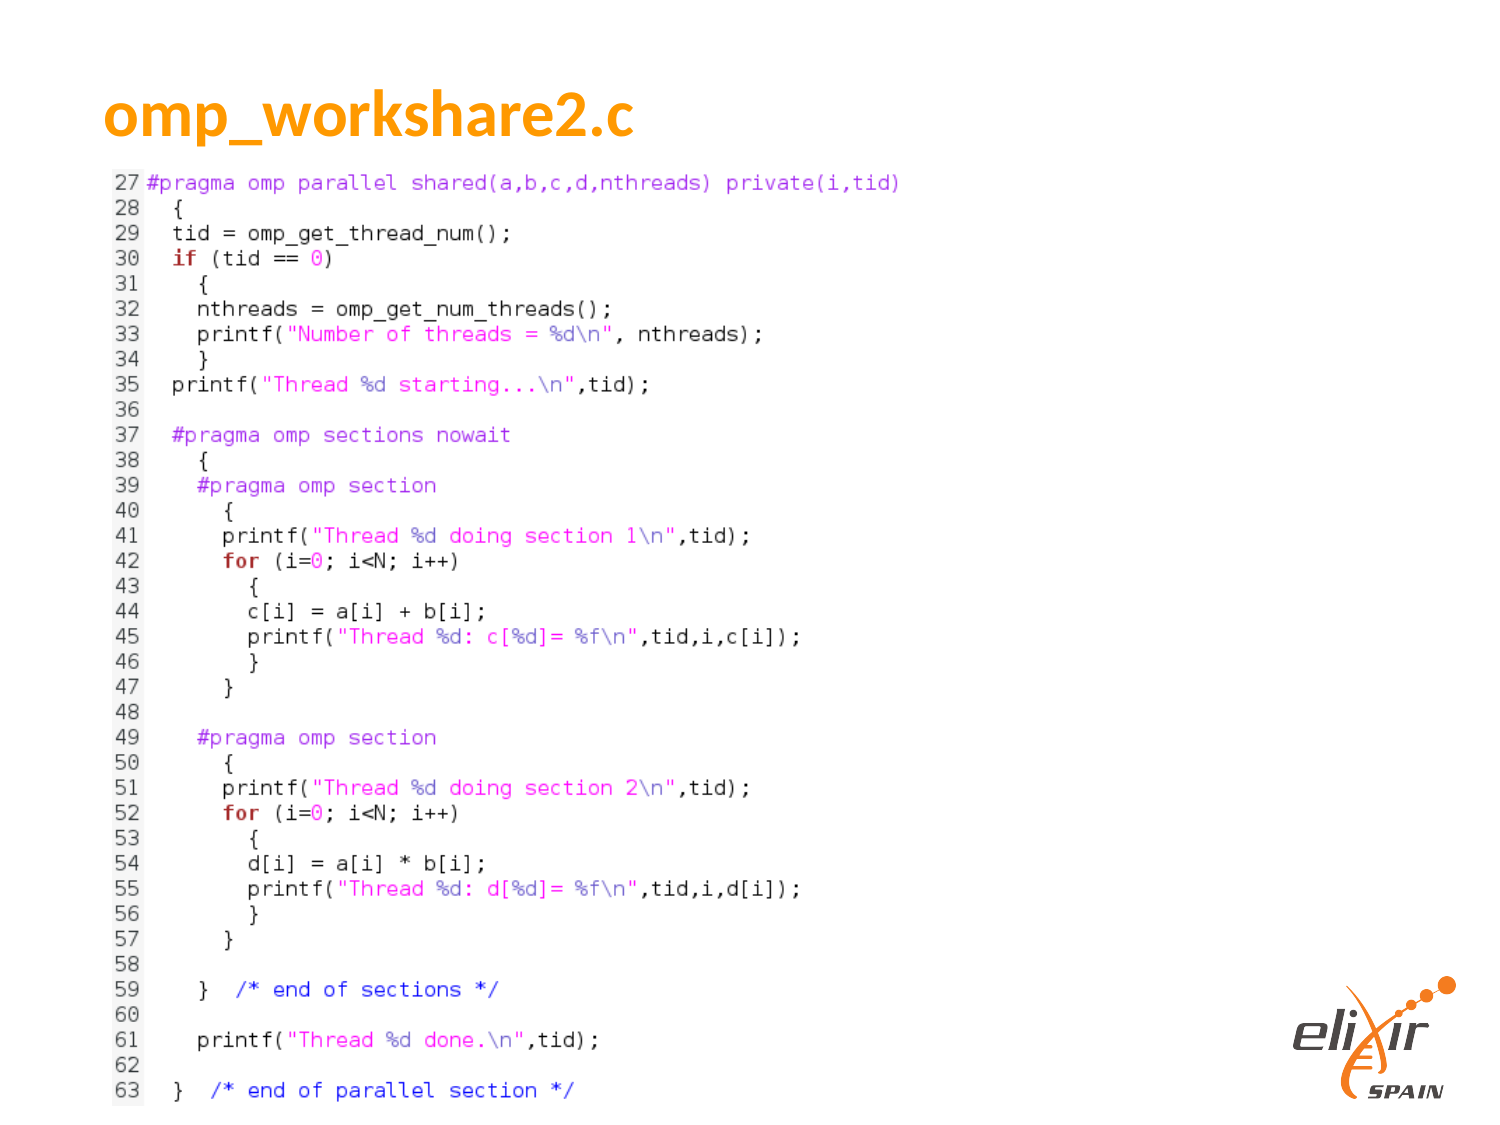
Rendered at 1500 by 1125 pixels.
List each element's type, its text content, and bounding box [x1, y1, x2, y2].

picture [1293, 976, 1456, 1099]
picture [111, 169, 915, 1107]
title omp_workshare2.c [88, 54, 1426, 161]
